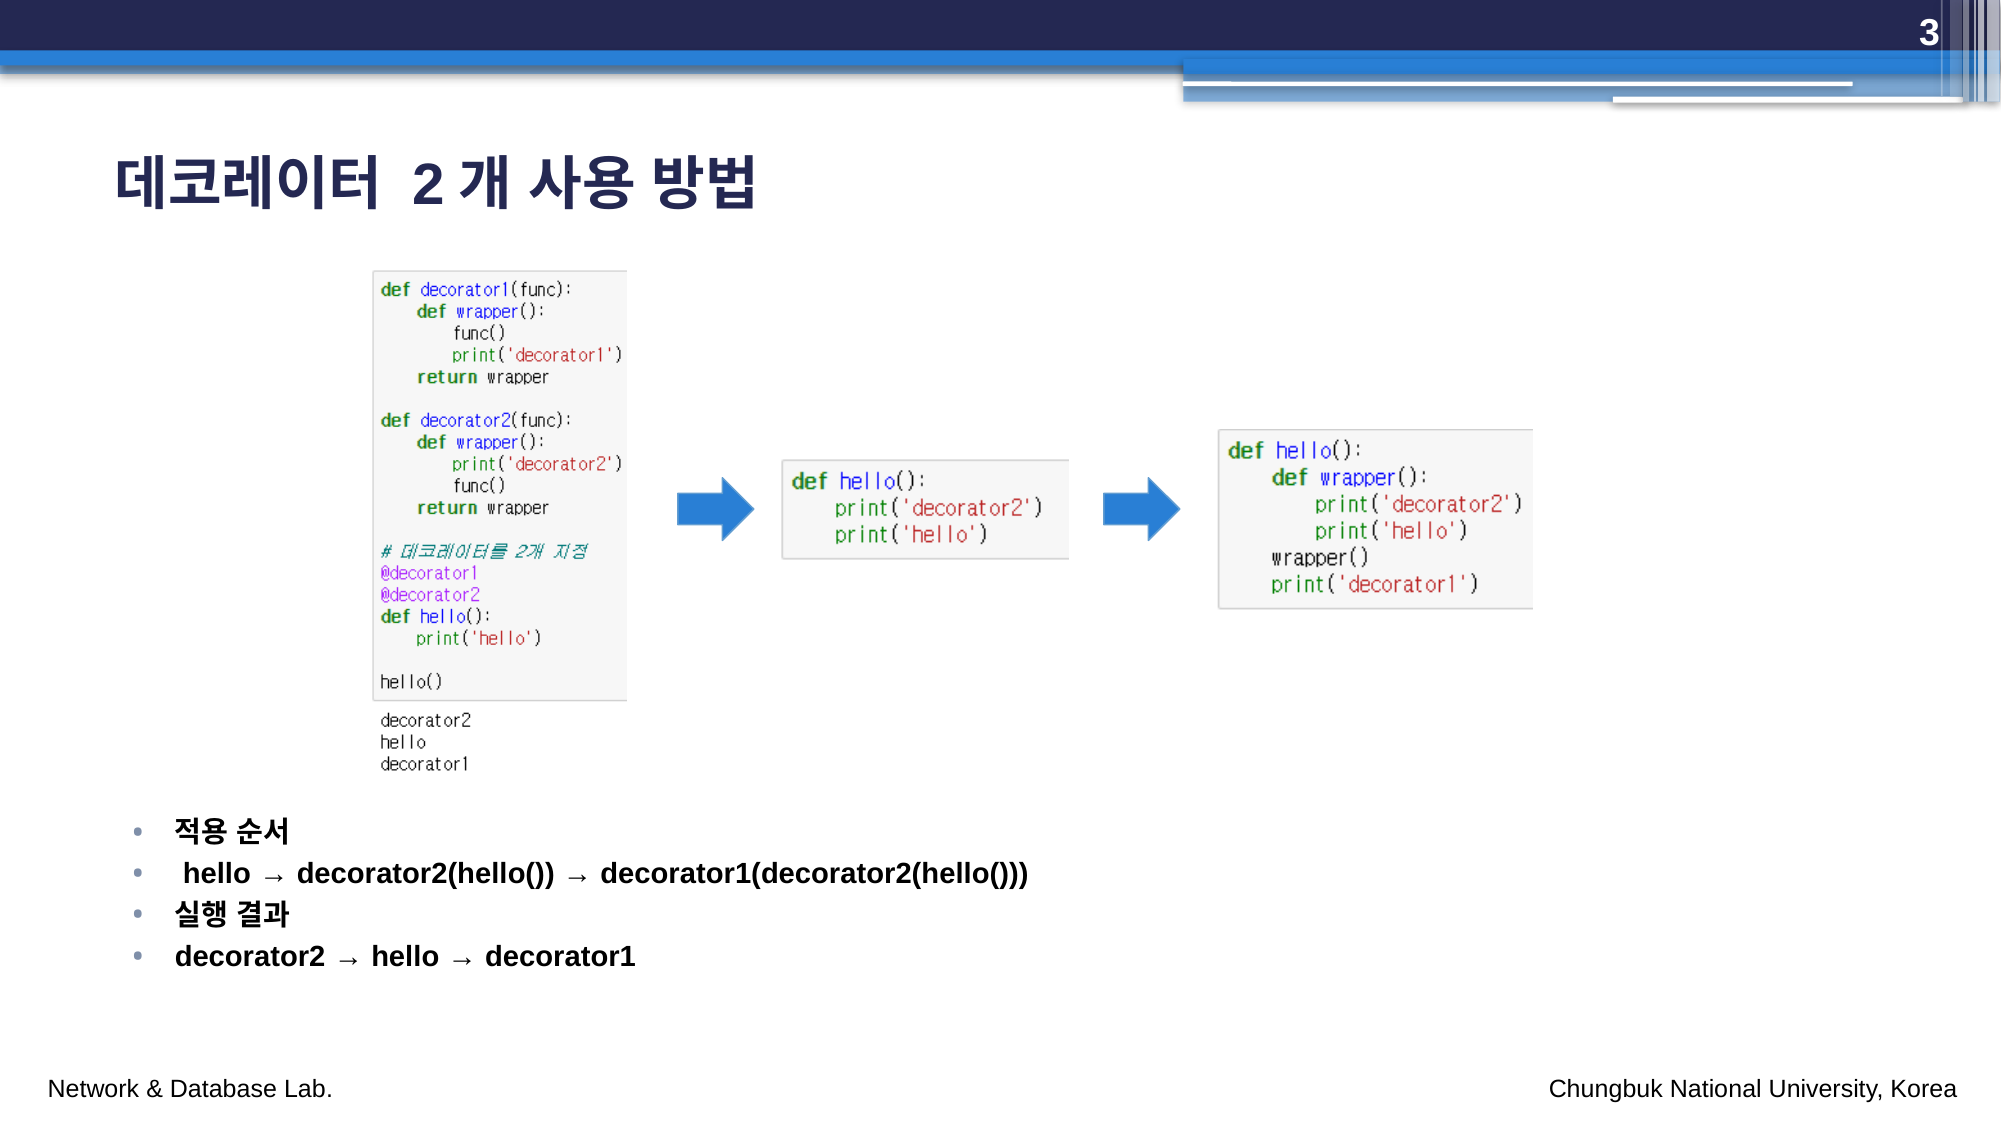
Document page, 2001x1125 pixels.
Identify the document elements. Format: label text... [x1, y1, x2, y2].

picture [370, 268, 627, 777]
picture [1214, 429, 1533, 616]
picture [777, 454, 1069, 564]
text_box [1103, 477, 1181, 542]
list 적용 순서 hello → decorator2(hello()) → decorator1(decorator2(hello())) 실행 결과 decorator2 → hello → decorator1 [99, 268, 1900, 1079]
text_box [677, 477, 755, 542]
title 데코레이터 2개 사용 방법 [99, 93, 1900, 268]
slide_number 3 [1788, 0, 1955, 61]
